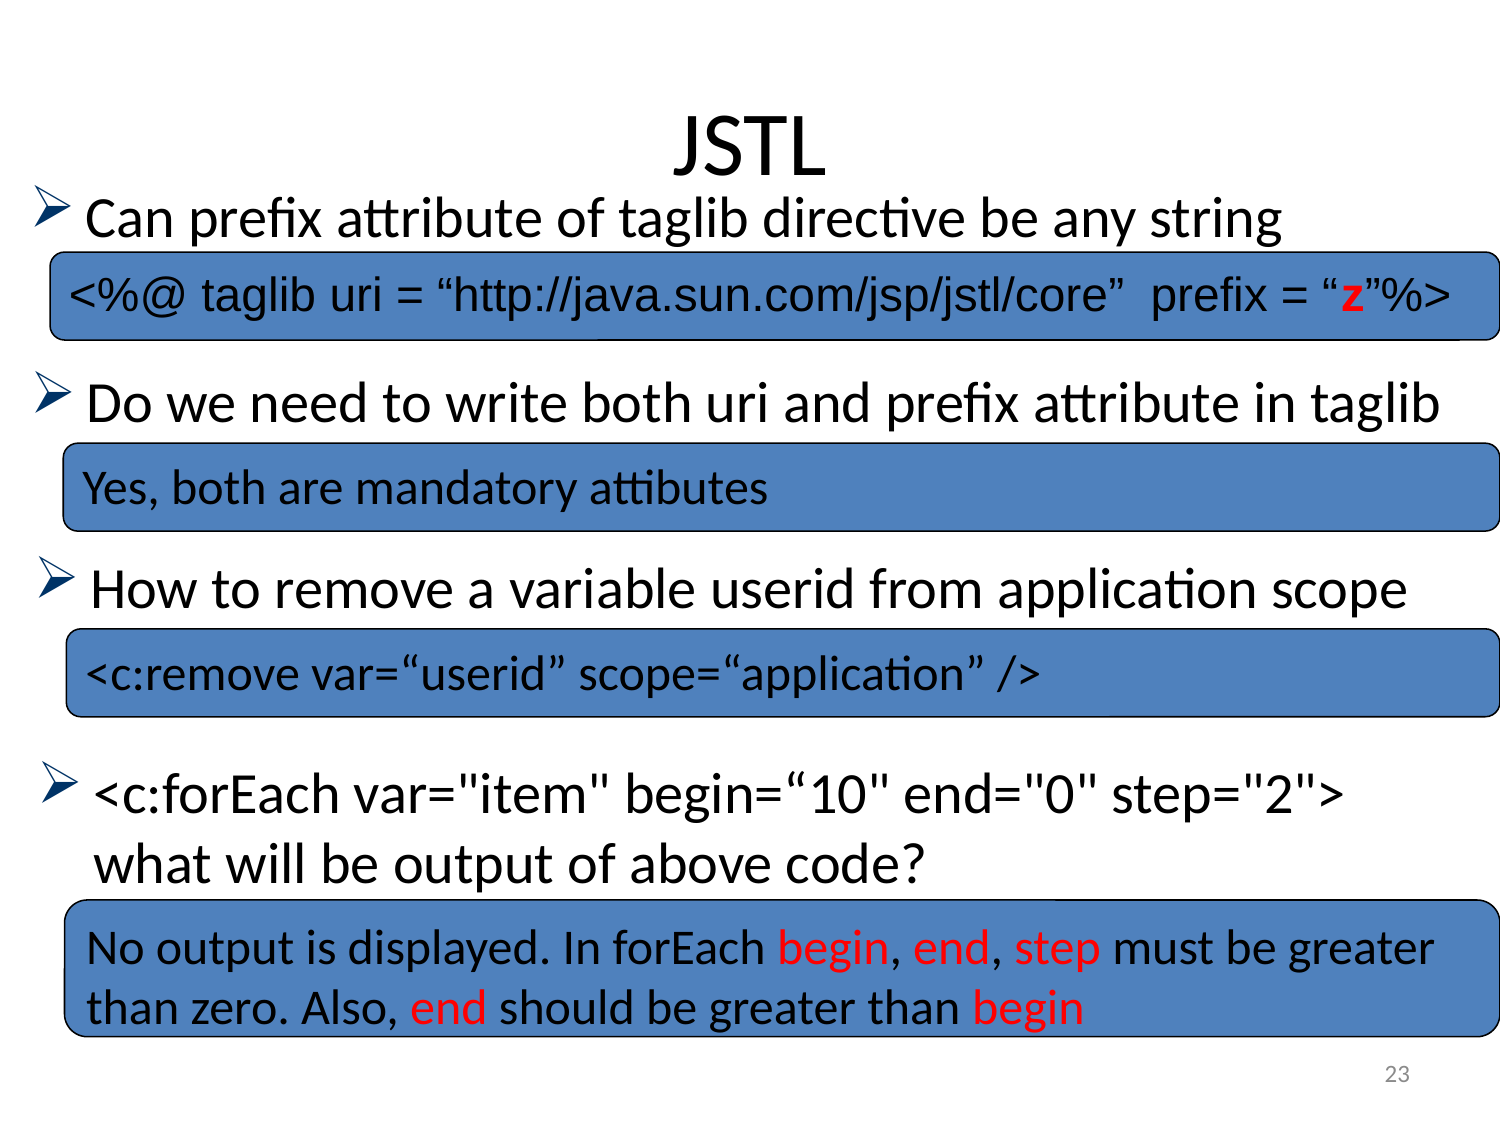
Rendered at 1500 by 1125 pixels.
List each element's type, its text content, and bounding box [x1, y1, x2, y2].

text_box Can prefix attribute of taglib directive be any string [14, 171, 1482, 400]
text_box No output is displayed. In forEach begin, end, step must be greater than zero. Also, end should be greater than begin [64, 899, 1500, 1037]
text_box <%@ taglib uri = “http://java.sun.com/jsp/jstl/core” prefix = “z”%> [50, 252, 1500, 341]
text_box Yes, both are mandatory attibutes [63, 443, 1500, 532]
text_box <c:forEach var="item" begin=“10" end="0" step="2"> what will be output of above code? [22, 747, 1489, 1034]
text_box <c:remove var=“userid” scope=“application” /> [66, 628, 1500, 717]
title JSTL [75, 45, 1425, 171]
text_box How to remove a variable userid from application scope [19, 542, 1486, 735]
slide_number 23 [1074, 1042, 1425, 1103]
text_box Do we need to write both uri and prefix attribute in taglib [15, 356, 1482, 550]
